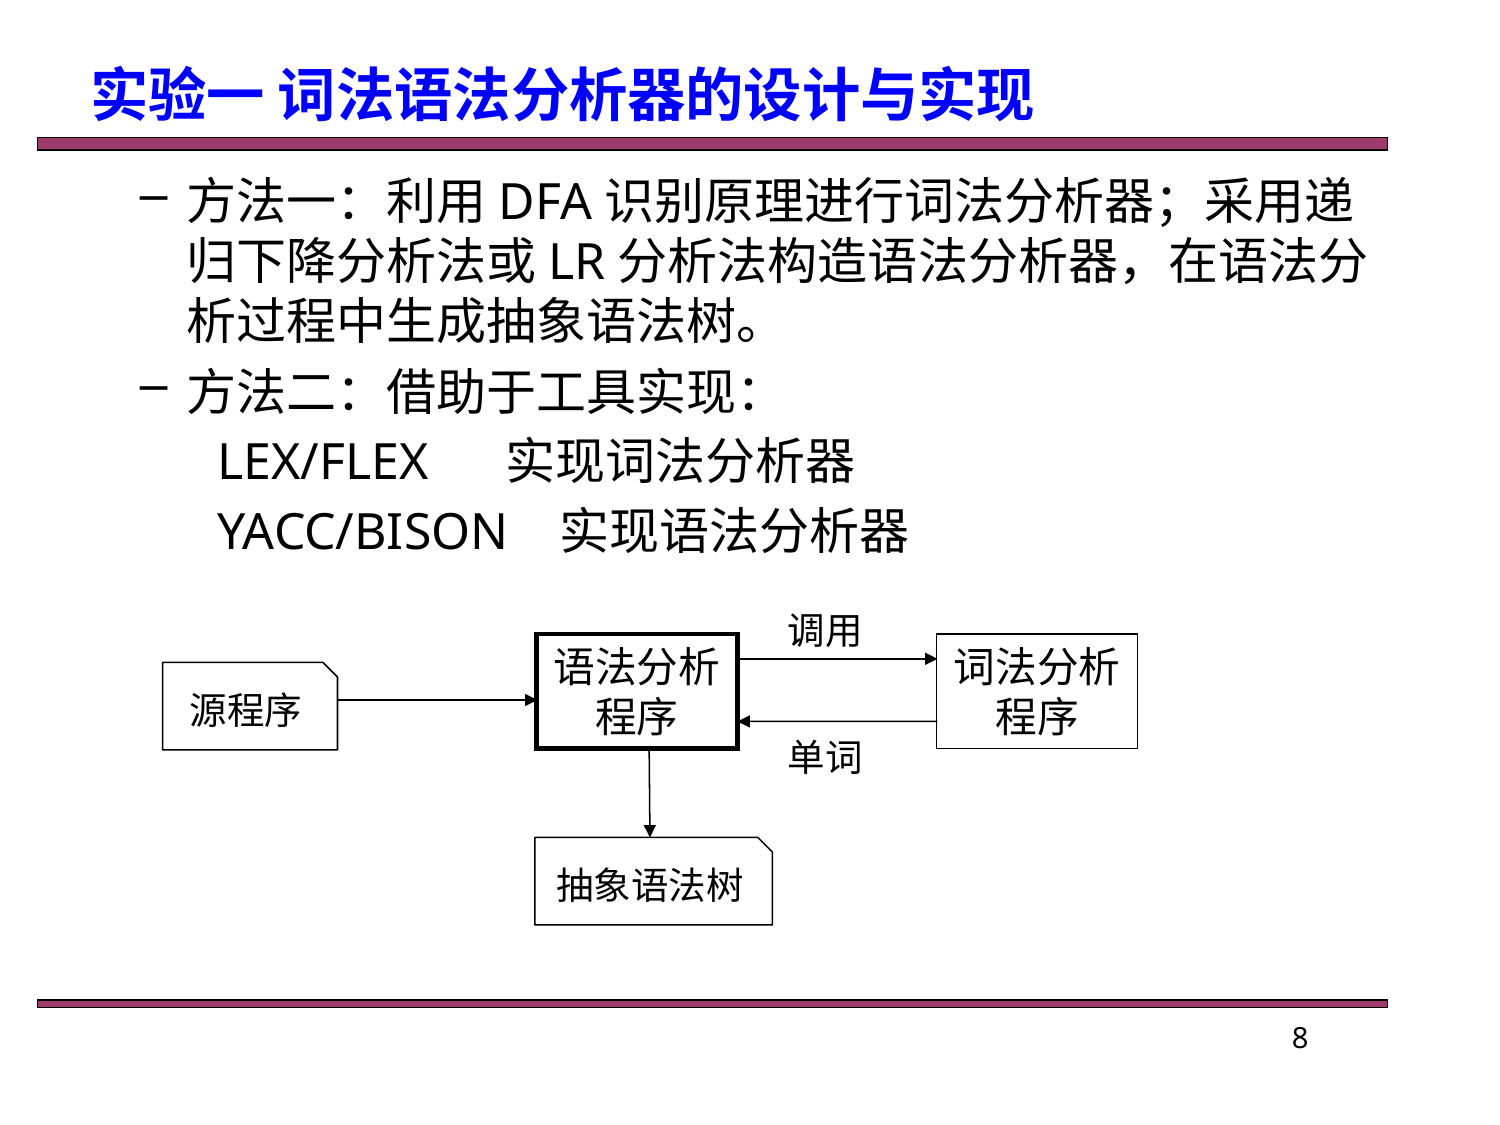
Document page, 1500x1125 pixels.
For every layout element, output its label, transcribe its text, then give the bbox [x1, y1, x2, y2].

text_box 语法分析程序 [536, 633, 738, 749]
text_box 抽象语法树 [534, 837, 773, 925]
text_box 单词 [762, 726, 888, 787]
text_box 源程序 [162, 662, 338, 750]
text_box [643, 749, 657, 837]
text_box [737, 715, 938, 728]
text_box [888, 652, 936, 666]
text_box [336, 693, 538, 707]
slide_number 8 [1125, 1012, 1475, 1053]
text_box 词法分析程序 [936, 633, 1138, 749]
list 方法一：利用DFA识别原理进行词法分析器；采用递归下降分析法或LR分析法构造语法分析器，在语法分析过程中生成抽象语法树。 方法二：借助于工具实现： LEX/FLEX 实现词法分析器 YACC/BISON 实现语法分析器 [50, 162, 1400, 1003]
text_box 实验一 词法语法分析器的设计与实现 [75, 23, 1176, 164]
text_box 调用 [762, 599, 888, 660]
